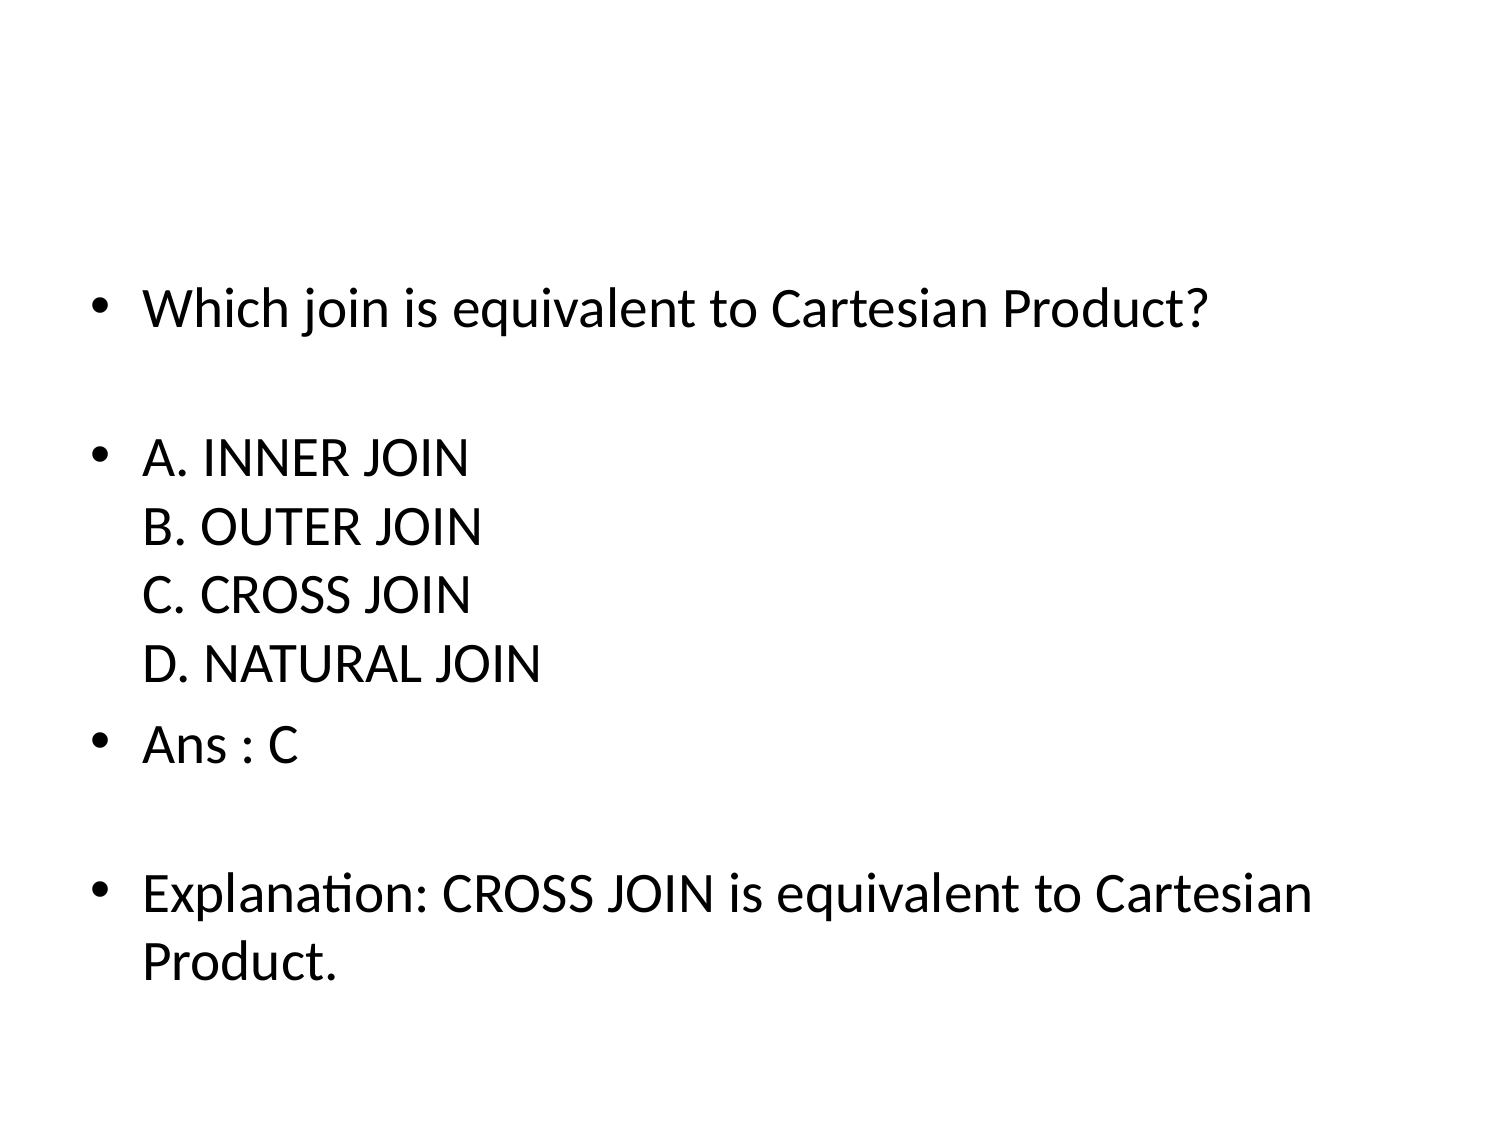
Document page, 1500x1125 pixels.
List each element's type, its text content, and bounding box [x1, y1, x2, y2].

list Which join is equivalent to Cartesian Product? A. INNER JOIN B. OUTER JOIN C. CROSS JOIN D. NATURAL JOIN Ans : C Explanation: CROSS JOIN is equivalent to Cartesian Product. [75, 262, 1425, 1005]
